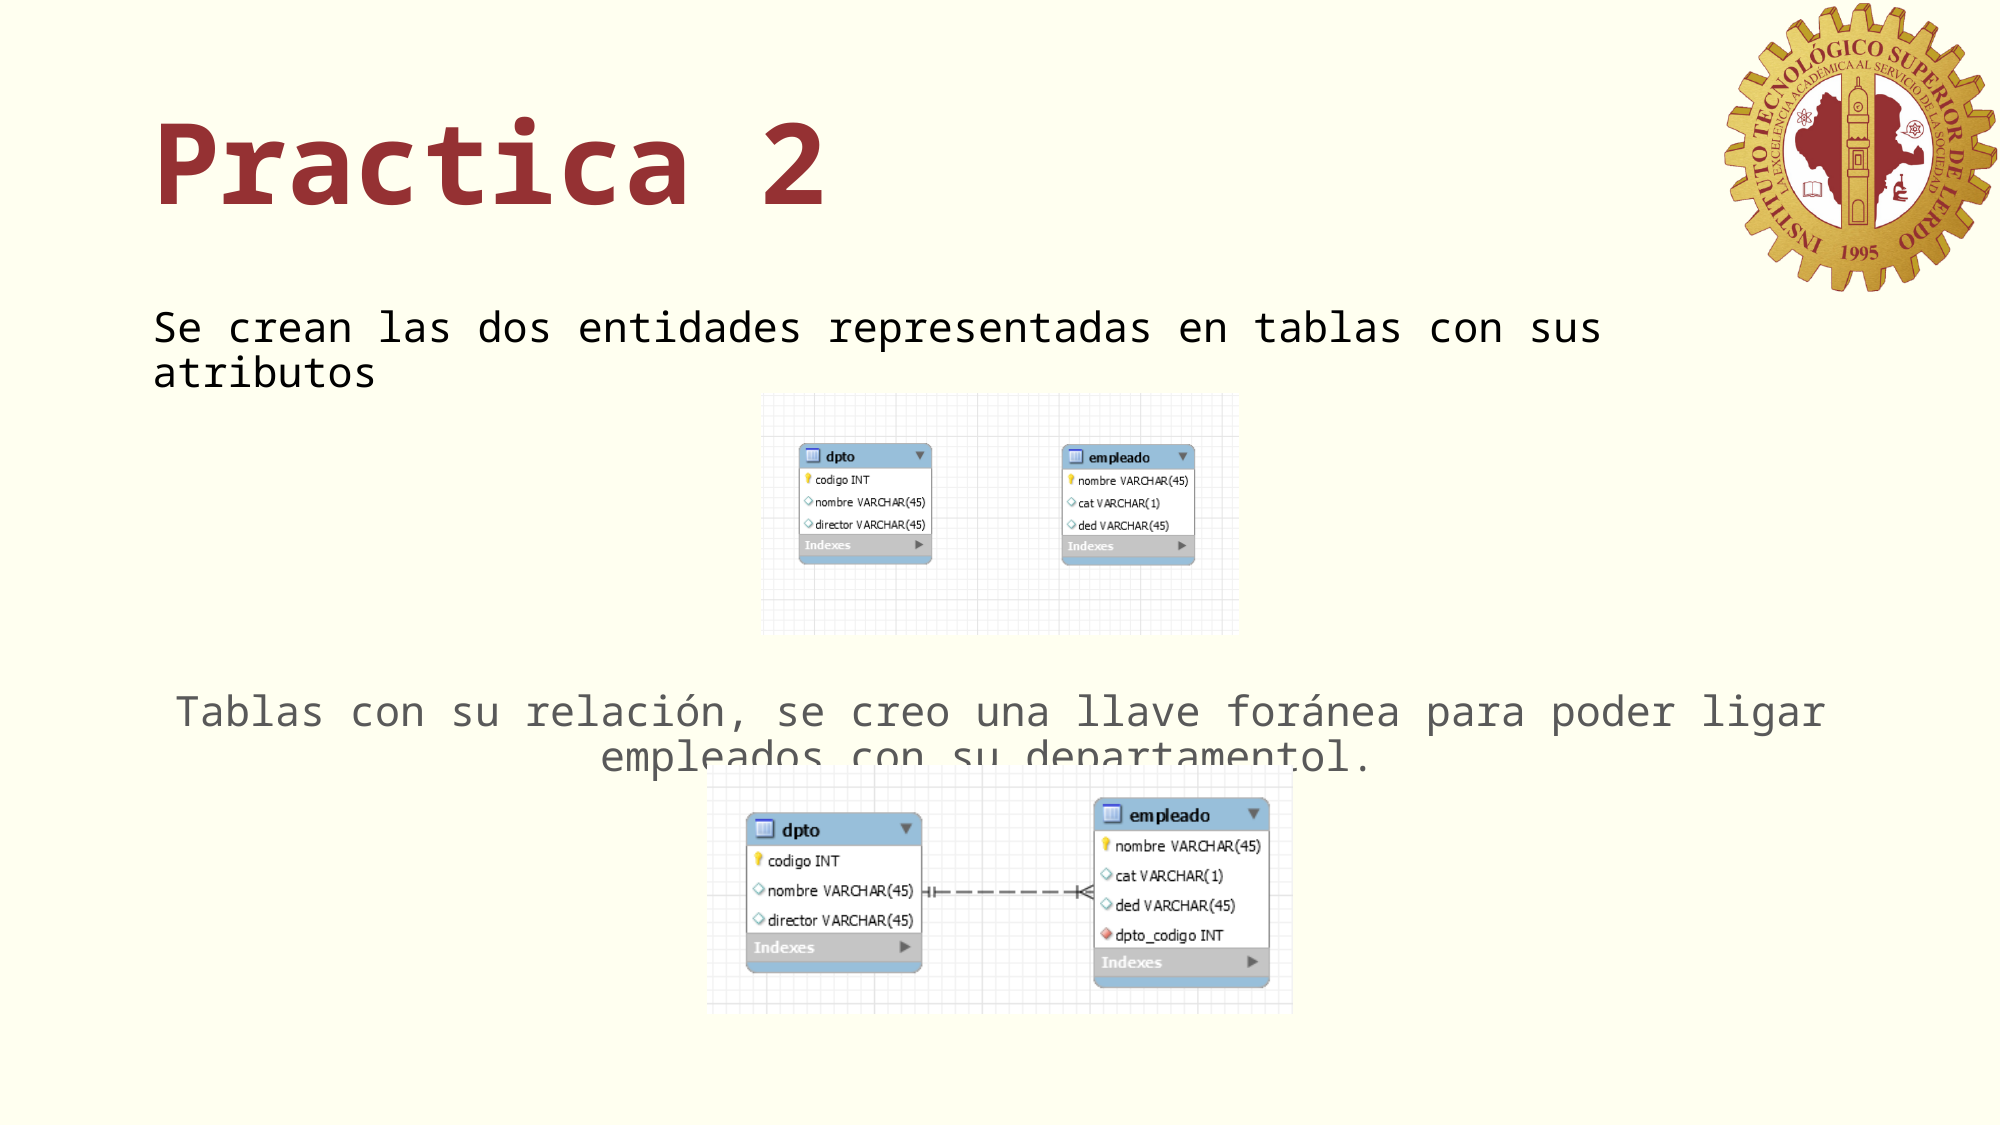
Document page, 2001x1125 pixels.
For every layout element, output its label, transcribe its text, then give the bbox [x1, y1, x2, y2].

picture [707, 765, 1293, 1014]
title Practica 2 [137, 59, 1716, 278]
picture [761, 393, 1239, 635]
picture [1716, 0, 2000, 300]
list Se crean las dos entidades representadas en tablas con sus atributos Tablas con su relación, se creo una llave foránea para poder ligar empleados con su departamentol. [137, 299, 1863, 1014]
